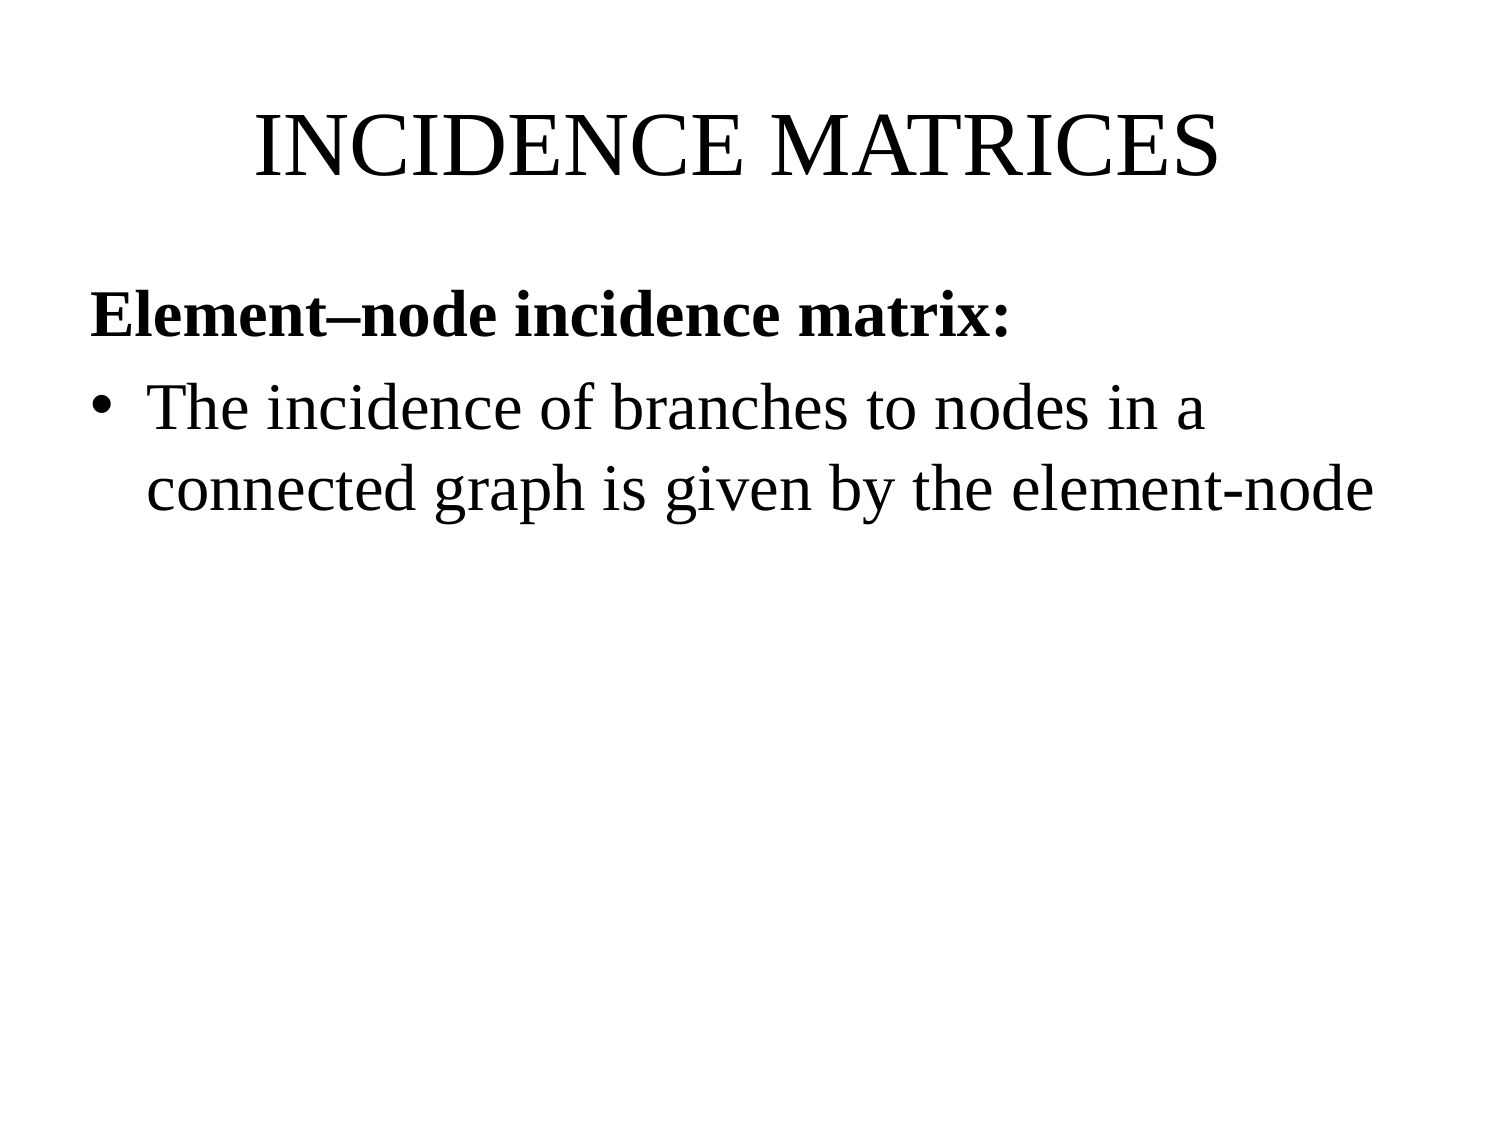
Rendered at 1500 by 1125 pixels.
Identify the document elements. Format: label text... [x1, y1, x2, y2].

list Element–node incidence matrix: The incidence of branches to nodes in a connected graph is given by the element-node [75, 262, 1425, 1005]
title INCIDENCE MATRICES [75, 45, 1425, 233]
